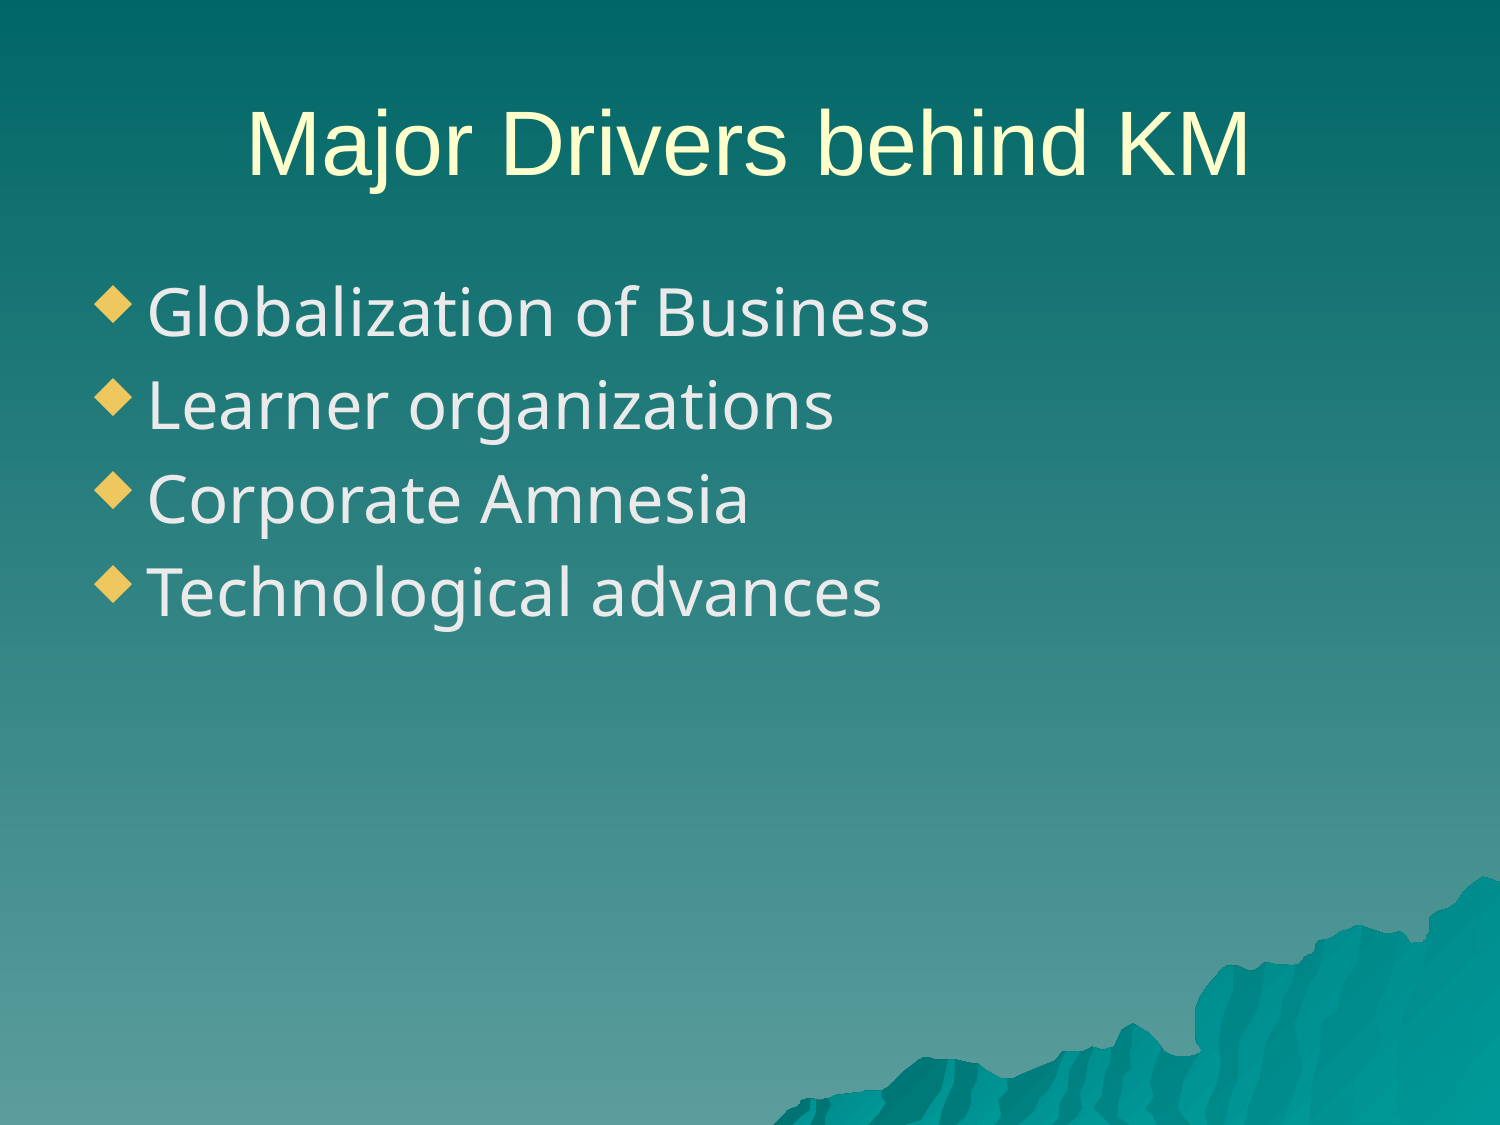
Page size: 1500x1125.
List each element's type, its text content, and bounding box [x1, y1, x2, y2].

list Globalization of Business Learner organizations Corporate Amnesia Technological advances [74, 262, 1426, 1006]
title Major Drivers behind KM [74, 45, 1426, 233]
